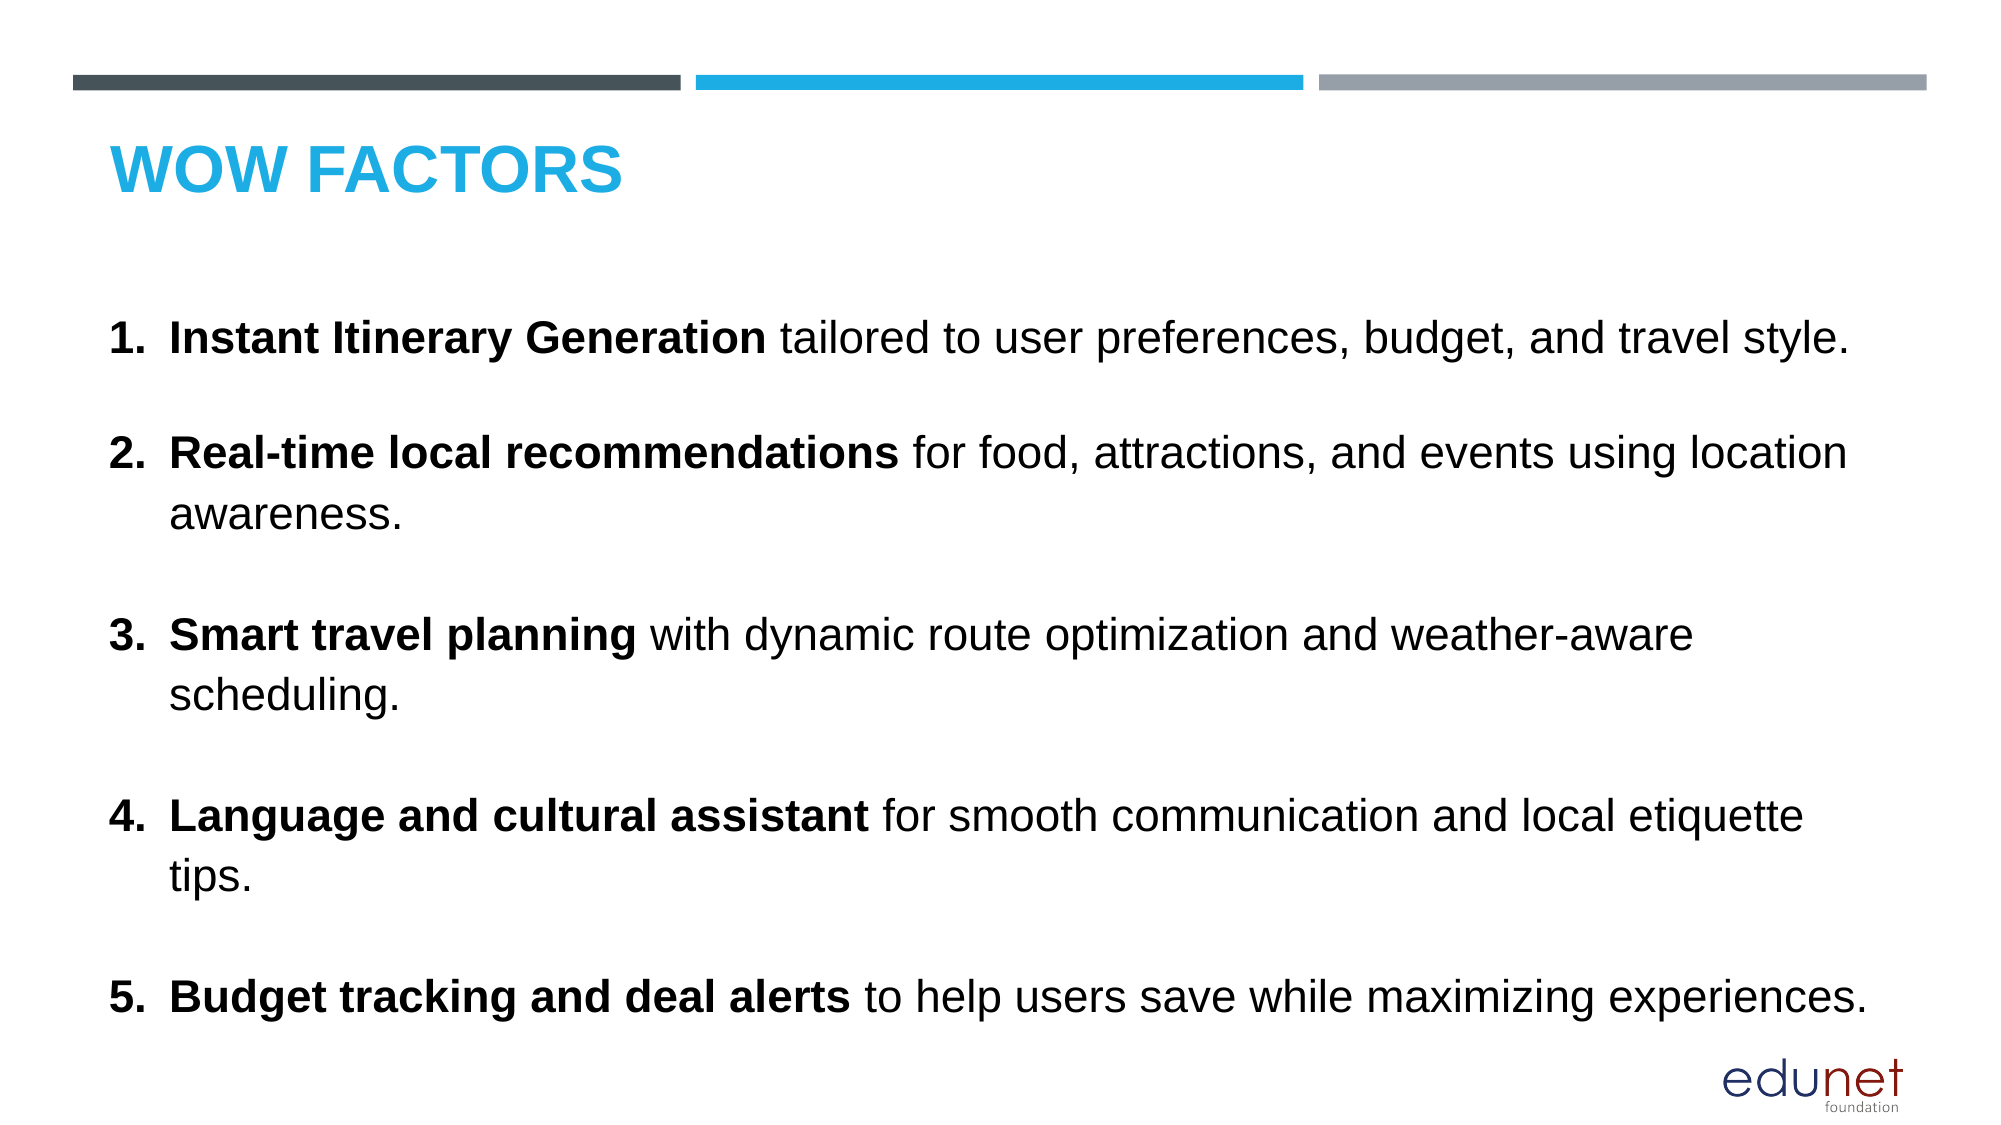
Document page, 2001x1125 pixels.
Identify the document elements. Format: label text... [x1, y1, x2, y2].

picture [1719, 1056, 1905, 1116]
title WOW FACTORS [95, 126, 1905, 214]
list Instant Itinerary Generation tailored to user preferences, budget, and travel style. Real-time local recommendations for food, attractions, and events using location awareness. Smart travel planning with dynamic route optimization and weather-aware scheduling. Language and cultural assistant for smooth communication and local etiquette tips. Budget tracking and deal alerts to help users save while maximizing experiences. [79, 278, 1889, 1046]
